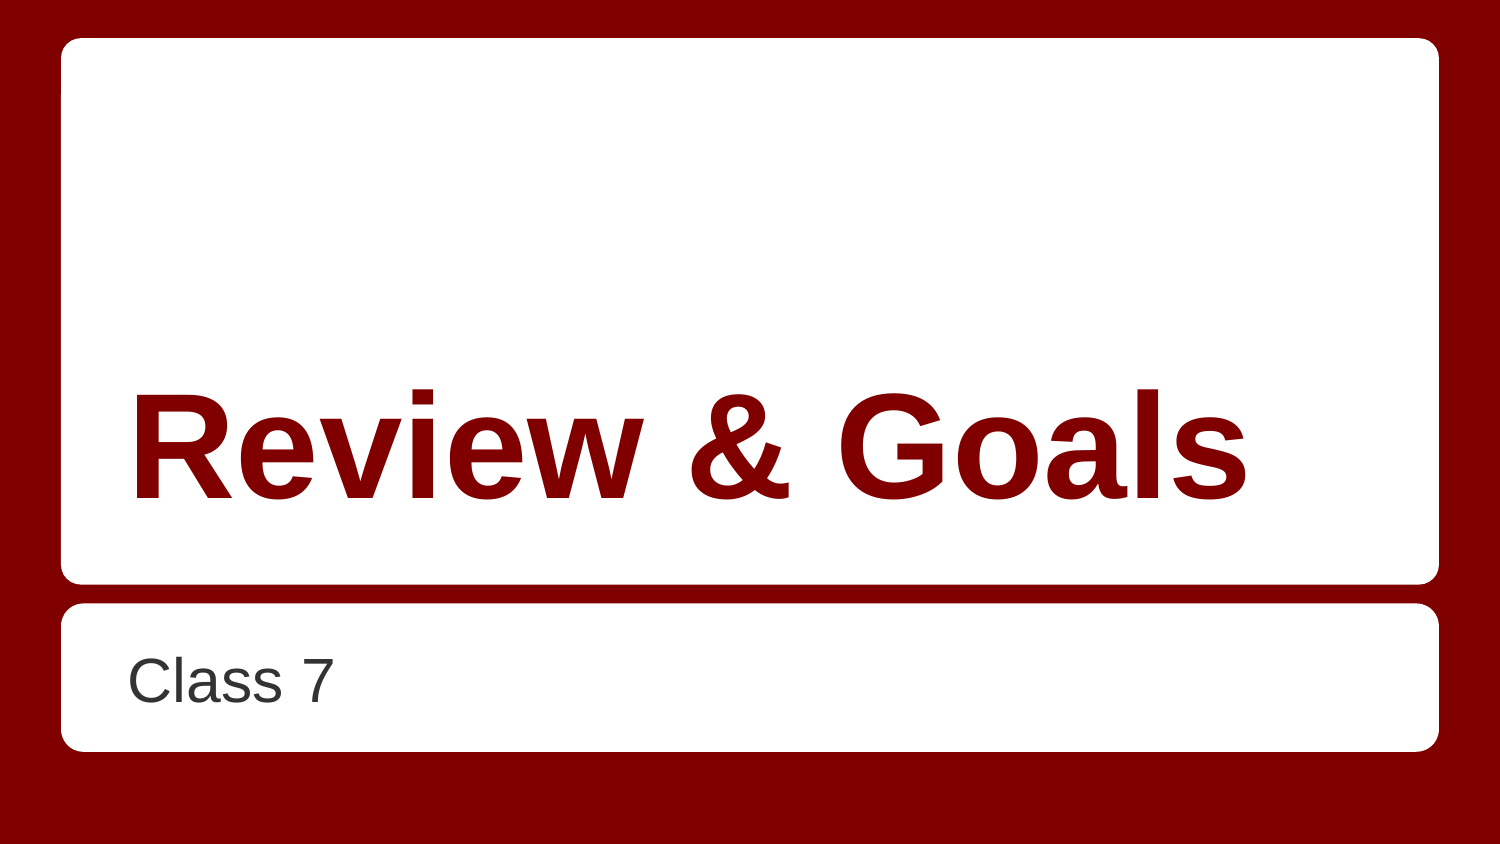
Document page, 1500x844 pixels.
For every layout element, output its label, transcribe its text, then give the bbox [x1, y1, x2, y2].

title Review & Goals [112, 77, 1388, 544]
subtitle Class 7 [112, 639, 1388, 715]
